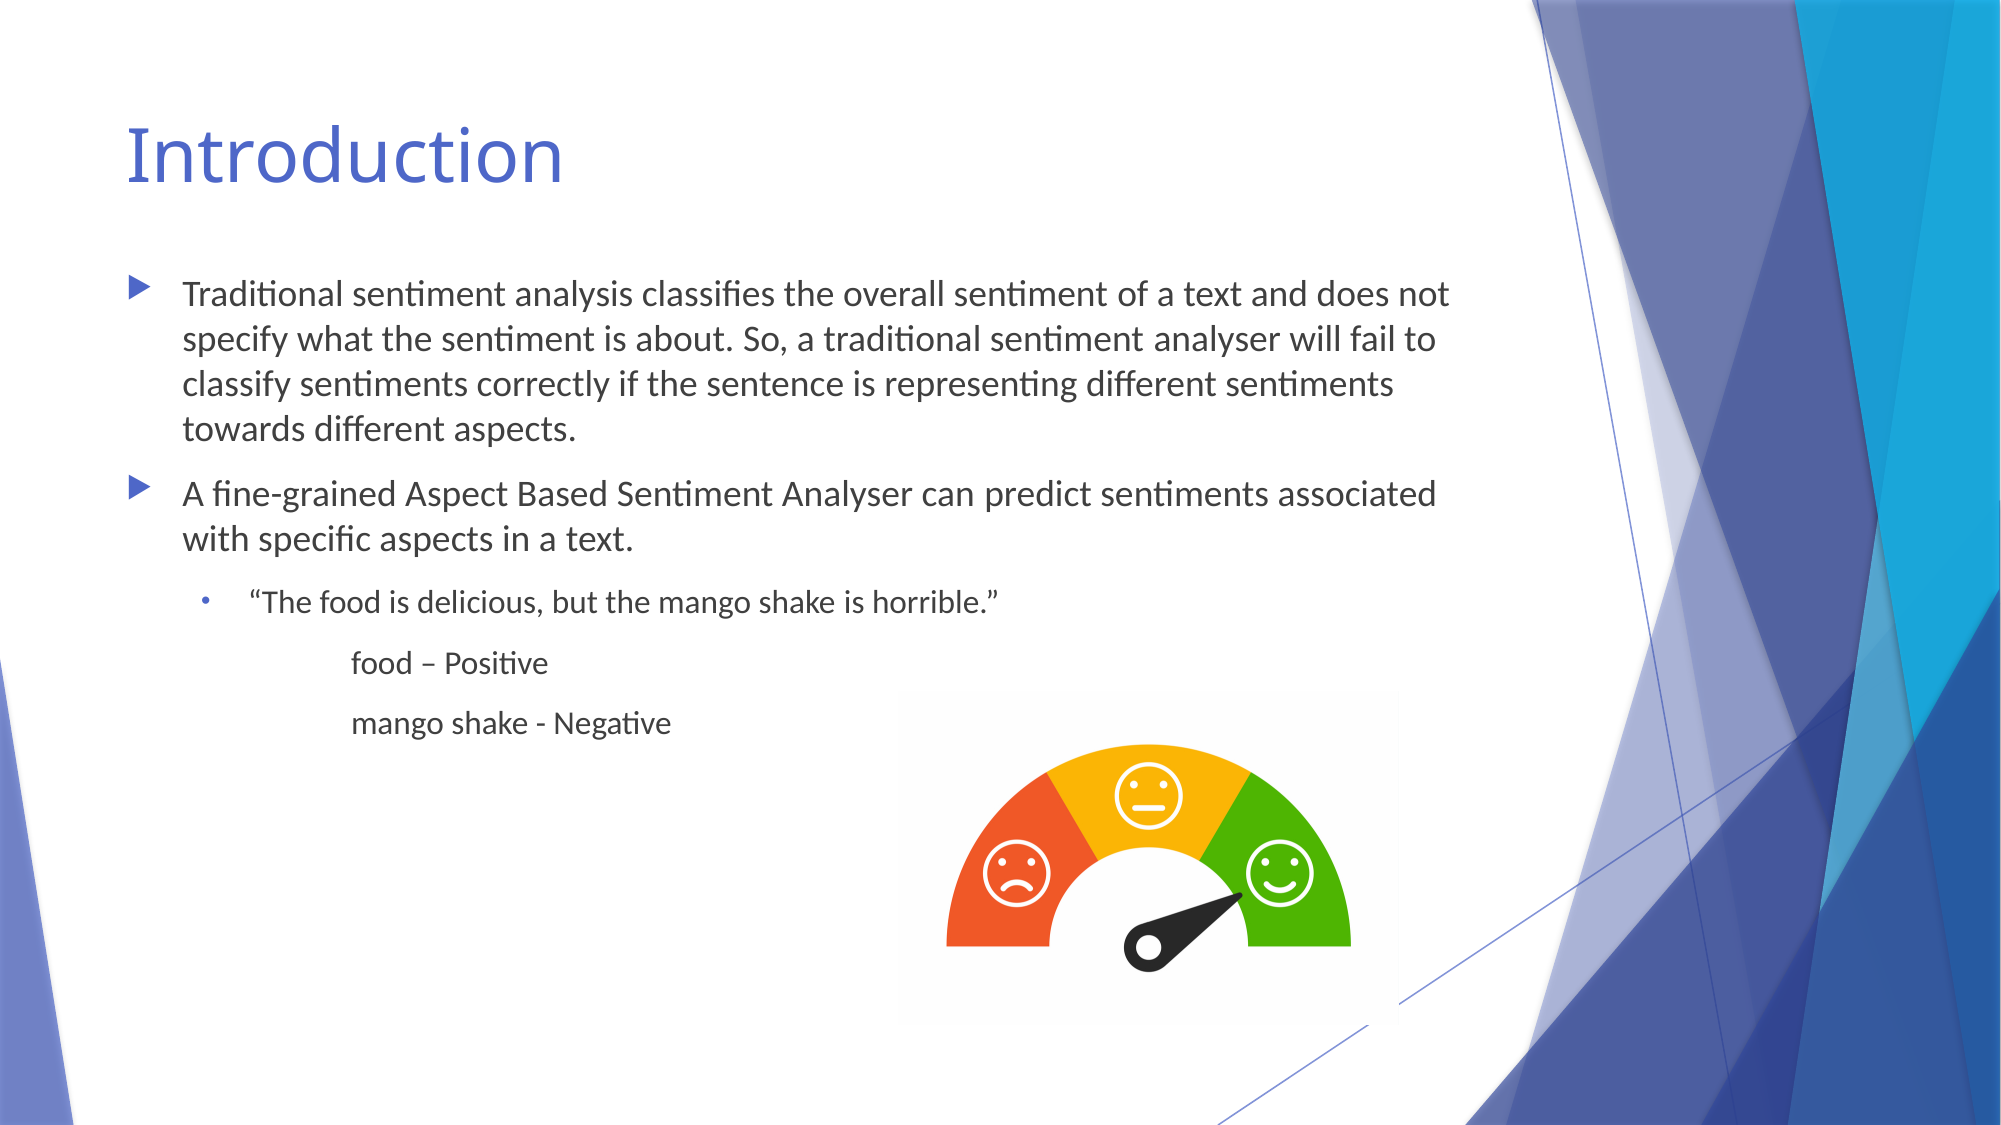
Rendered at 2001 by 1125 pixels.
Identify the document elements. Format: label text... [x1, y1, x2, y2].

title Introduction [111, 99, 1522, 260]
picture [897, 690, 1399, 1026]
list Traditional sentiment analysis classifies the overall sentiment of a text and does not specify what the sentiment is about. So, a traditional sentiment analyser will fail to classify sentiments correctly if the sentence is representing different sentiments towards different aspects. A fine-grained Aspect Based Sentiment Analyser can predict sentiments associated with specific aspects in a text. “The food is delicious, but the mango shake is horrible.” food – Positive mango shake - Negative [111, 260, 1522, 992]
